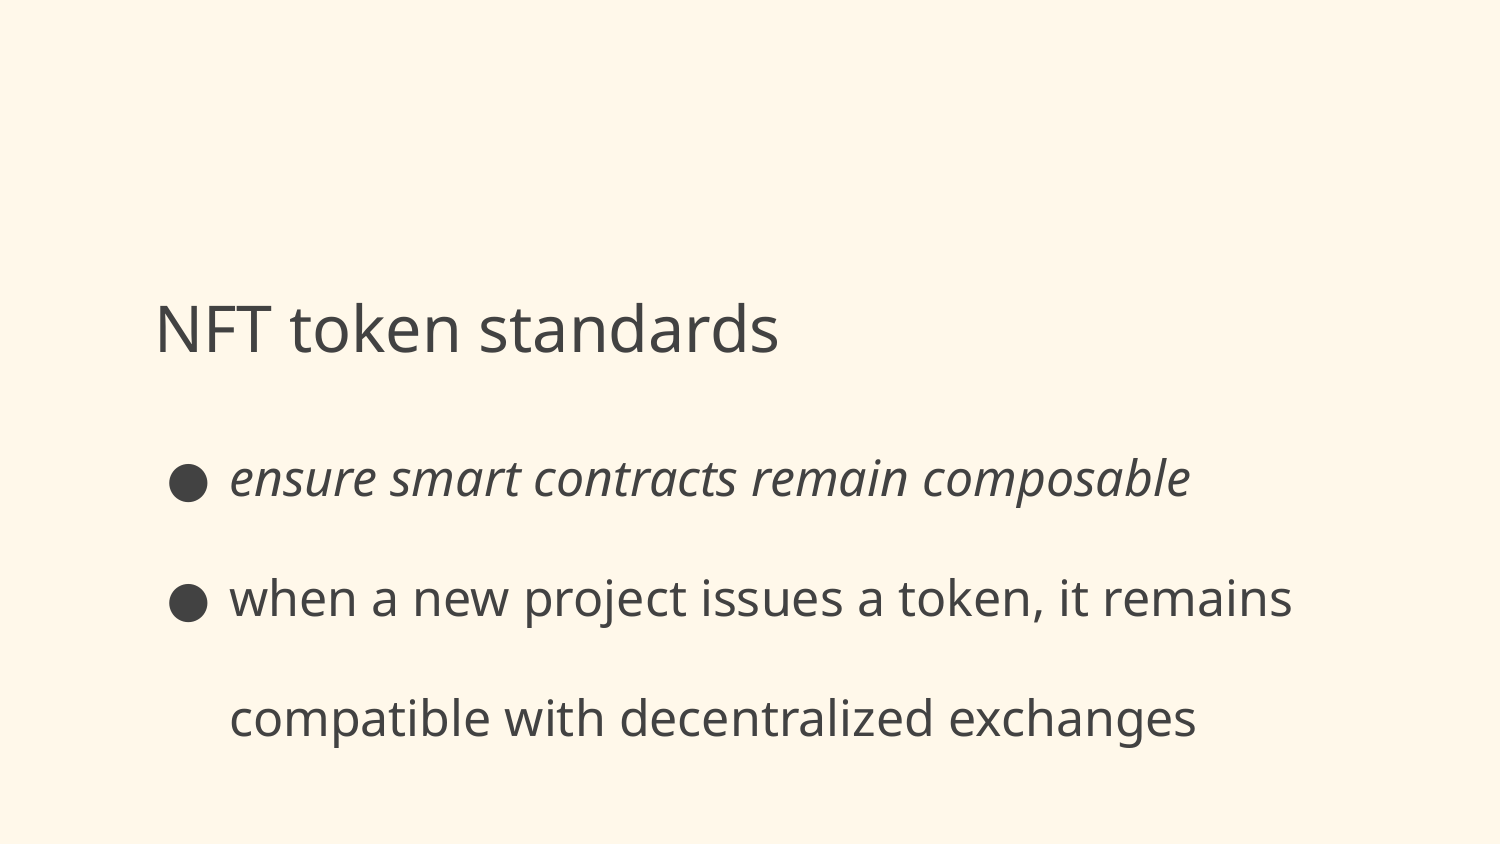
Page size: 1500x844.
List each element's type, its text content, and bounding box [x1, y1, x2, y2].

title NFT token standards ensure smart contracts remain composable when a new project issues a token, it remains compatible with decentralized exchanges [139, 572, 1365, 762]
